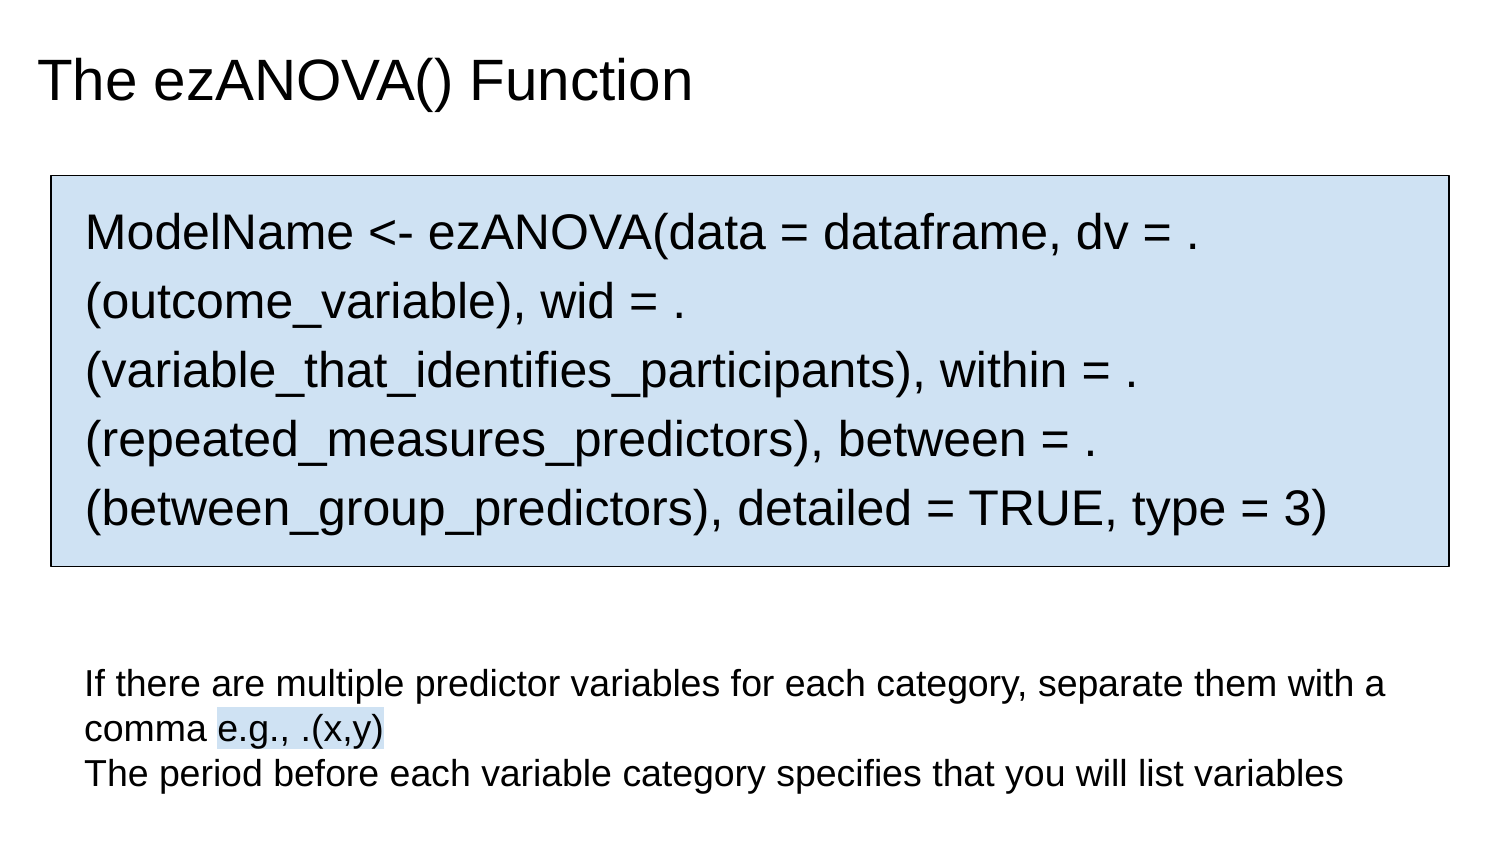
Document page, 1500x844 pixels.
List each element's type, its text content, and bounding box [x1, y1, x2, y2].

list ModelName <- ezANOVA(data = dataframe, dv = .(outcome_variable), wid = .(variable_that_identifies_participants), within = .(repeated_measures_predictors), between = .(between_group_predictors), detailed = TRUE, type = 3) [51, 175, 1449, 567]
title The ezANOVA() Function [22, 27, 1420, 122]
text_box If there are multiple predictor variables for each category, separate them with a comma e.g., .(x,y) The period before each variable category specifies that you will list variables [69, 643, 1431, 844]
